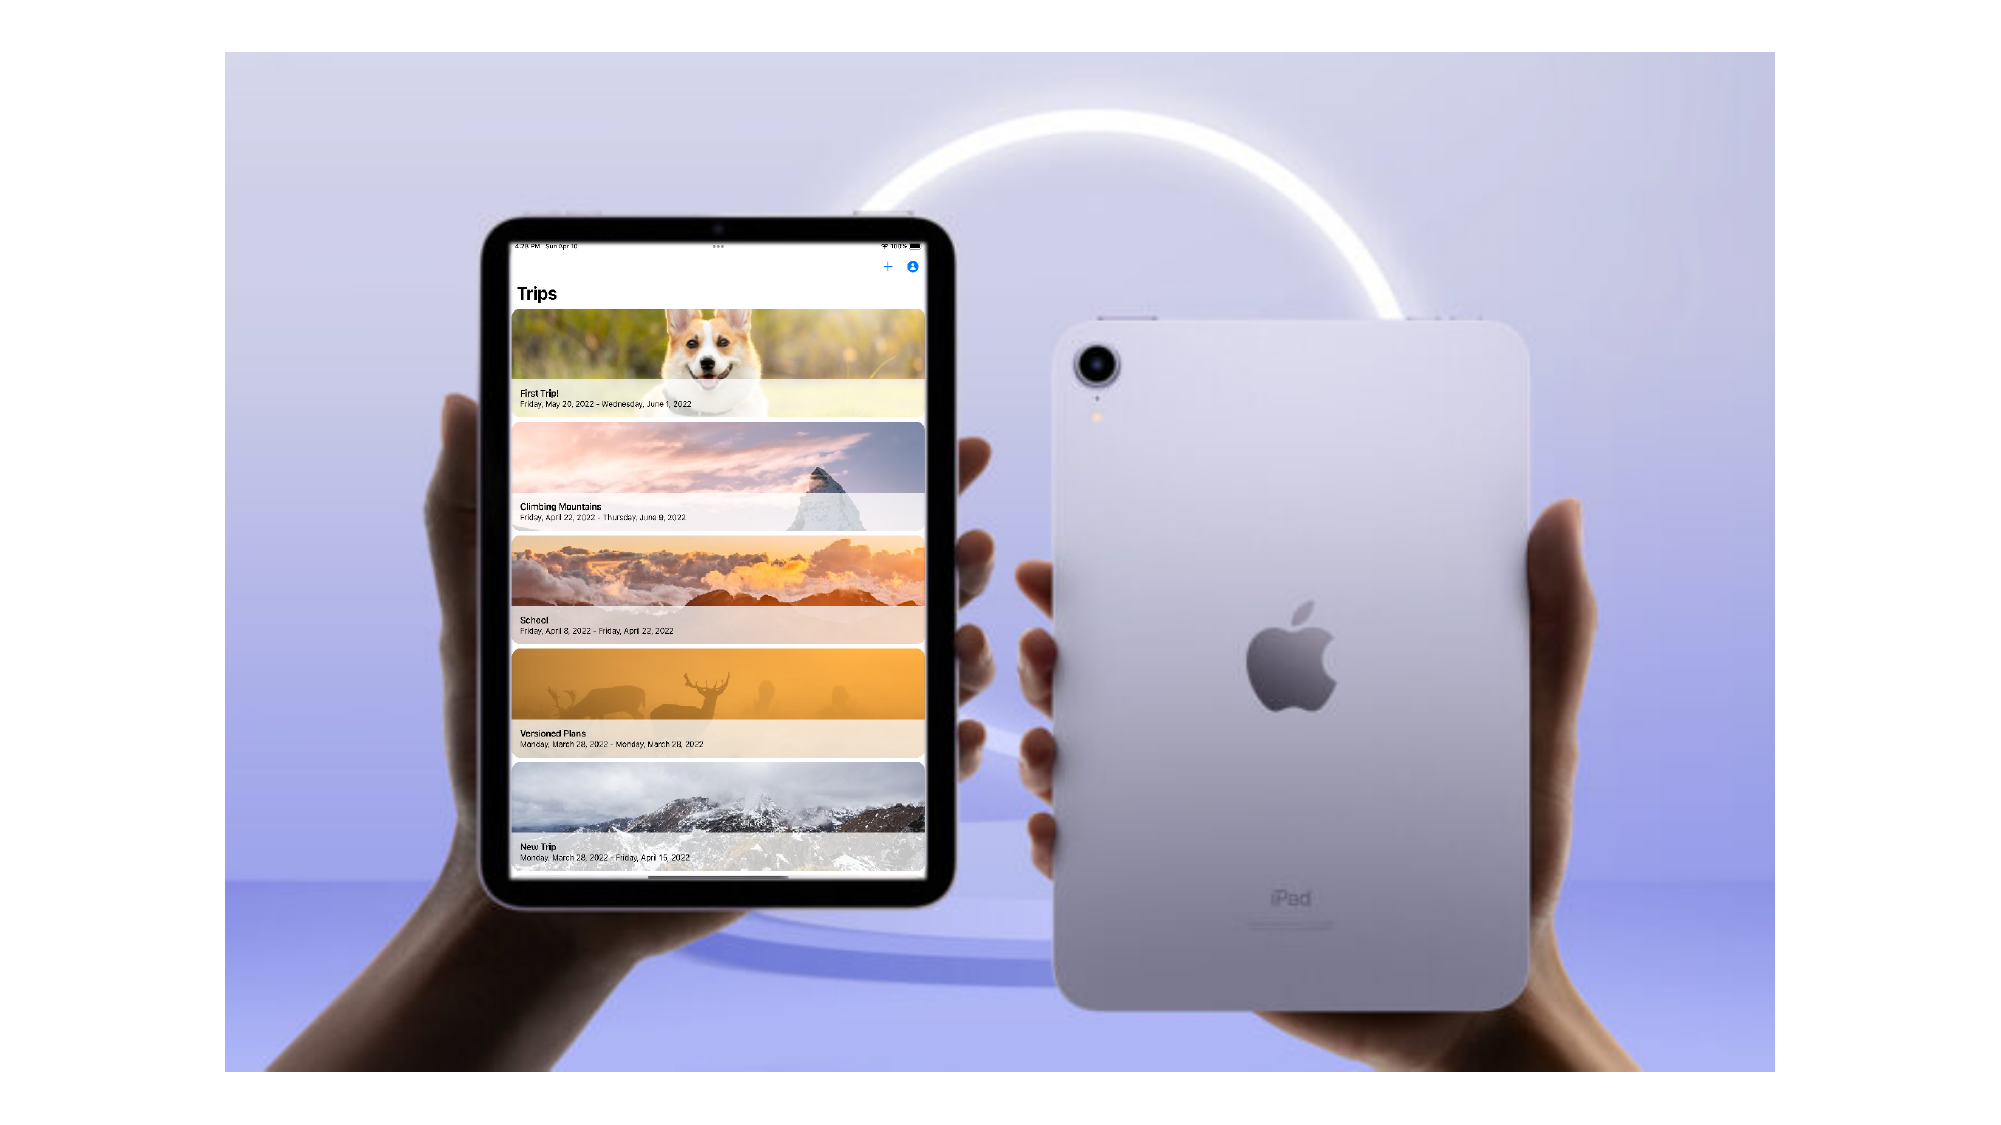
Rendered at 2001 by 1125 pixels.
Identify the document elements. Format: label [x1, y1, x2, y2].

picture [225, 52, 1775, 1073]
